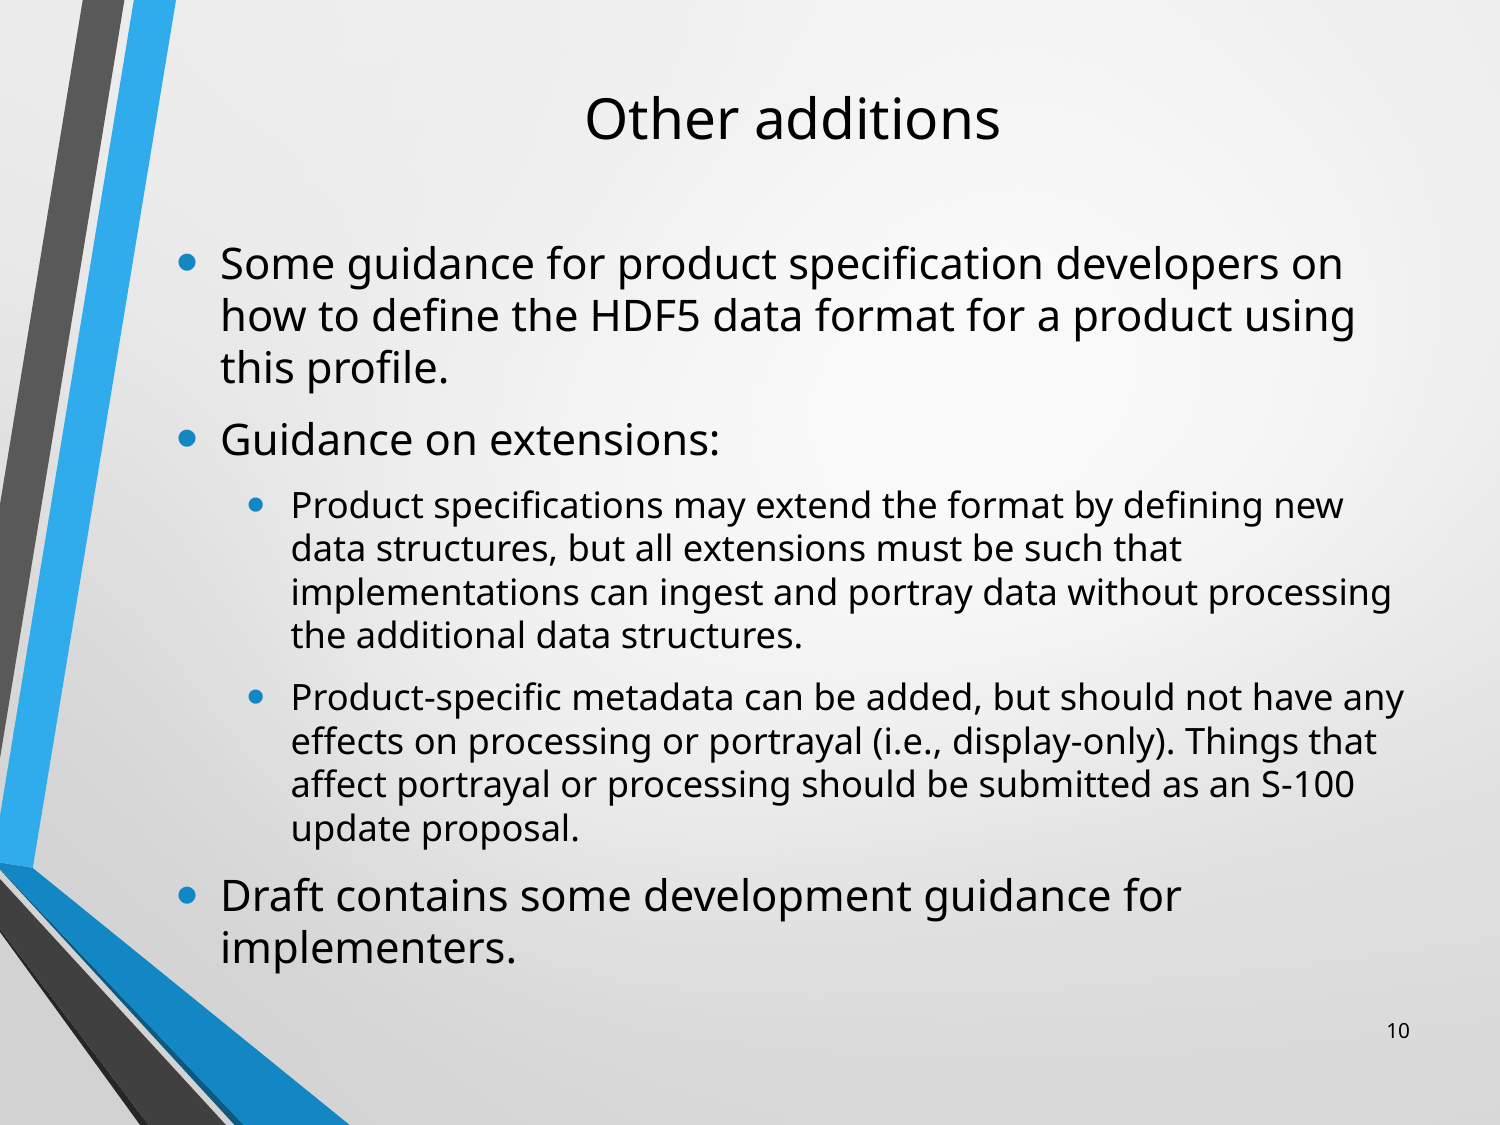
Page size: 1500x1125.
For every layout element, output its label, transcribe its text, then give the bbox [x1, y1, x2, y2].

title Other additions [161, 75, 1425, 159]
slide_number 10 [1354, 1001, 1425, 1062]
list Some guidance for product specification developers on how to define the HDF5 data format for a product using this profile. Guidance on extensions: Product specifications may extend the format by defining new data structures, but all extensions must be such that implementations can ingest and portray data without processing the additional data structures. Product-specific metadata can be added, but should not have any effects on processing or portrayal (i.e., display-only). Things that affect portrayal or processing should be submitted as an S-100 update proposal. Draft contains some development guidance for implementers. [161, 224, 1425, 985]
